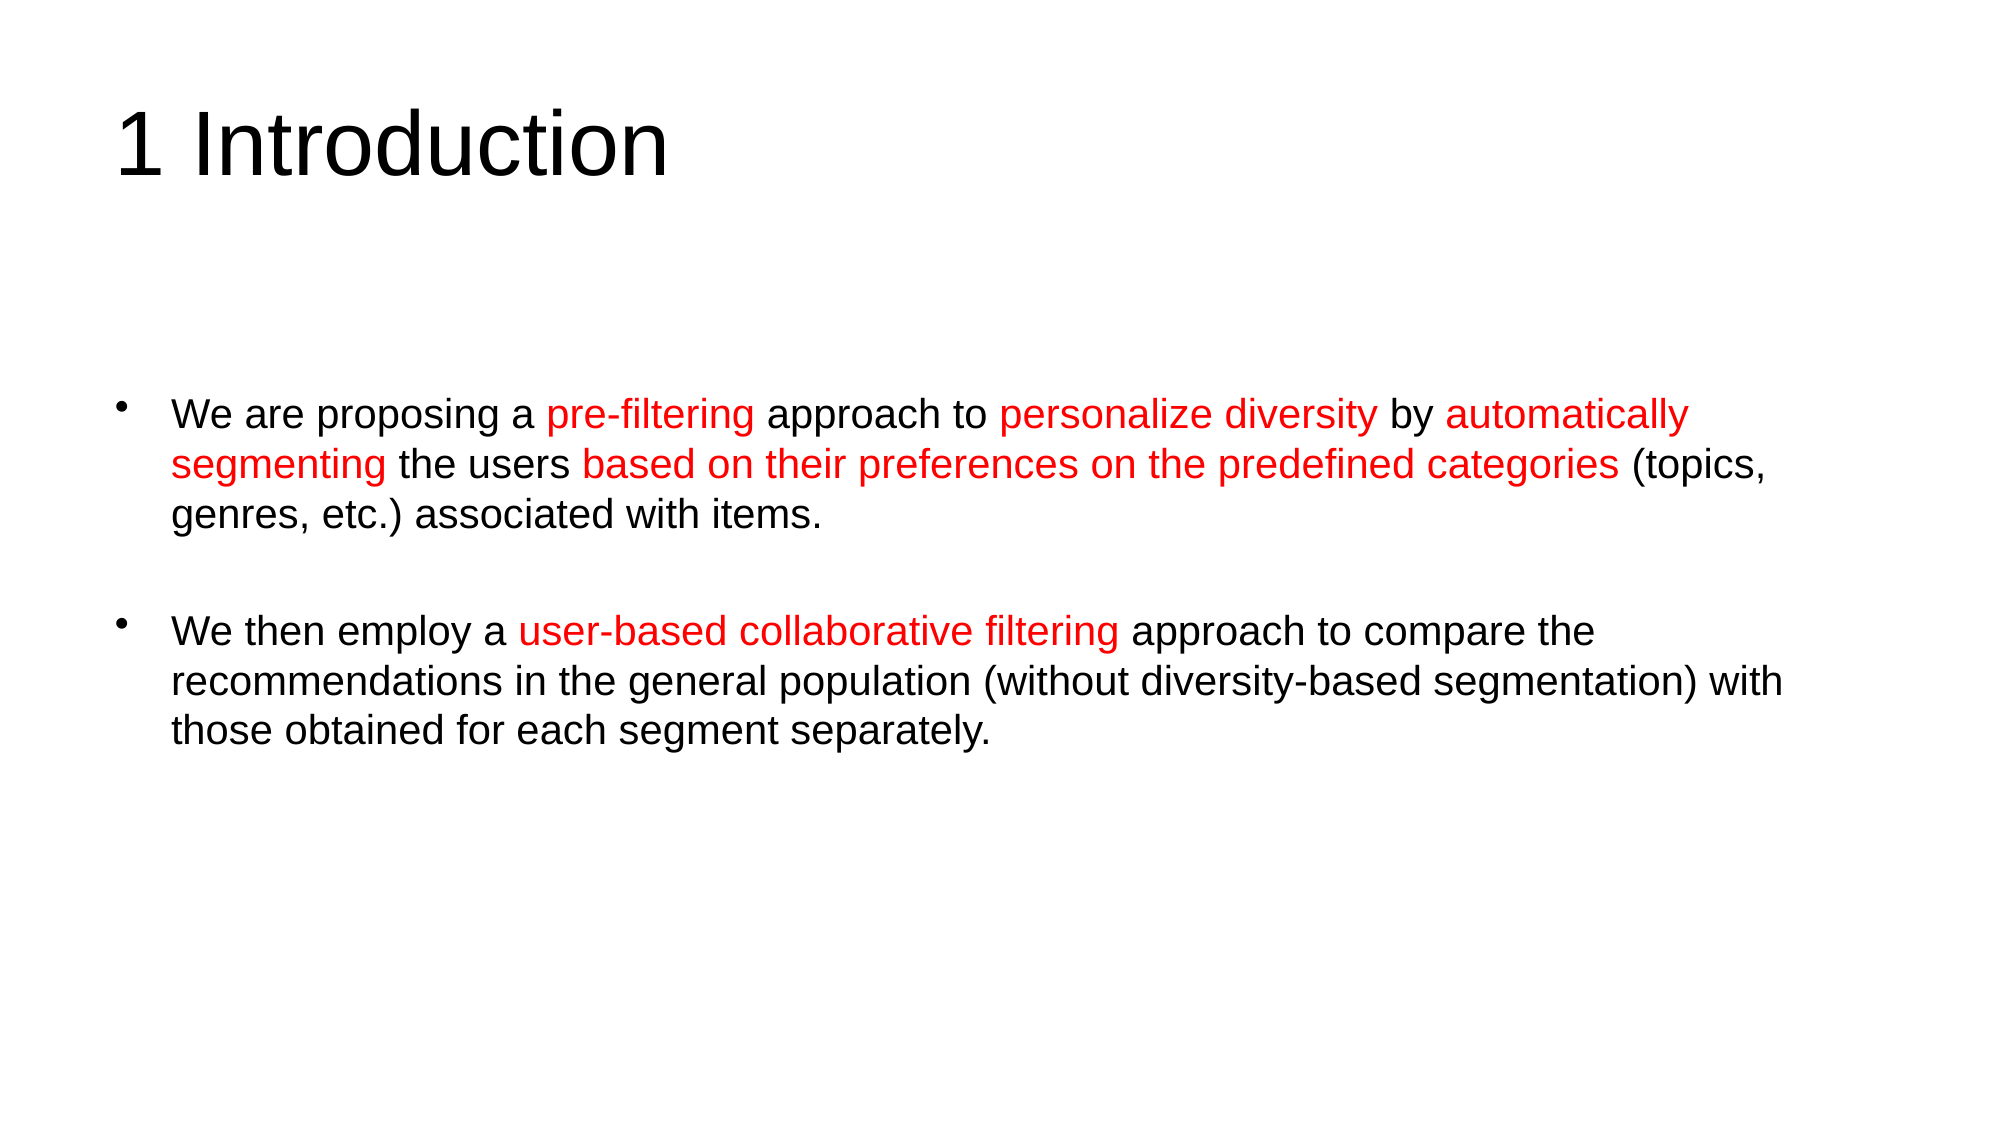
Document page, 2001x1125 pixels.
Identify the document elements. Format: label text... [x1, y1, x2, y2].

title 1 Introduction [99, 44, 1901, 233]
list We are proposing a pre-filtering approach to personalize diversity by automatically segmenting the users based on their preferences on the predefined categories (topics, genres, etc.) associated with items. We then employ a user-based collaborative filtering approach to compare the recommendations in the general population (without diversity-based segmentation) with those obtained for each segment separately. [99, 262, 1901, 1006]
